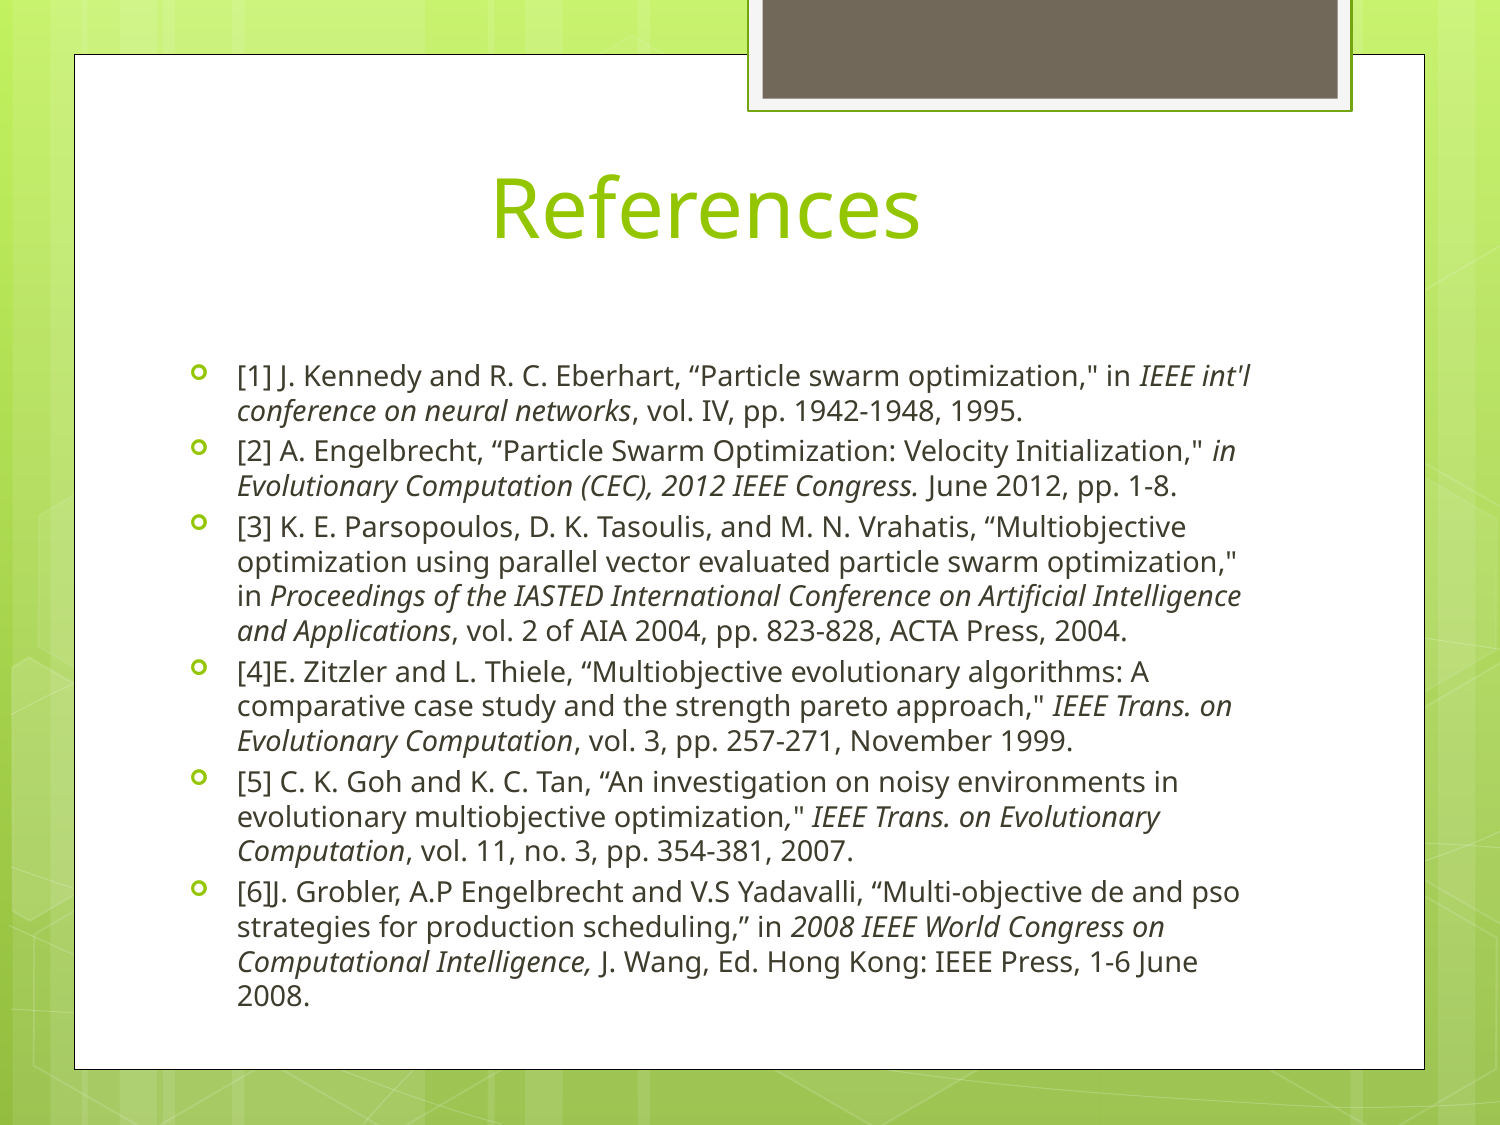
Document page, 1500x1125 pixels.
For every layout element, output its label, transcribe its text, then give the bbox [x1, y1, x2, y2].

title References [174, 125, 1328, 263]
list [1] J. Kennedy and R. C. Eberhart, “Particle swarm optimization," in IEEE int'l conference on neural networks, vol. IV, pp. 1942-1948, 1995. [2] A. Engelbrecht, “Particle Swarm Optimization: Velocity Initialization," in Evolutionary Computation (CEC), 2012 IEEE Congress. June 2012, pp. 1-8. [3] K. E. Parsopoulos, D. K. Tasoulis, and M. N. Vrahatis, “Multiobjective optimization using parallel vector evaluated particle swarm optimization," in Proceedings of the IASTED International Conference on Artificial Intelligence and Applications, vol. 2 of AIA 2004, pp. 823-828, ACTA Press, 2004. [4]E. Zitzler and L. Thiele, “Multiobjective evolutionary algorithms: A comparative case study and the strength pareto approach," IEEE Trans. on Evolutionary Computation, vol. 3, pp. 257-271, November 1999. [5] C. K. Goh and K. C. Tan, “An investigation on noisy environments in evolutionary multiobjective optimization," IEEE Trans. on Evolutionary Computation, vol. 11, no. 3, pp. 354-381, 2007. [6]J. Grobler, A.P Engelbrecht and V.S Yadavalli, “Multi-objective de and pso strategies for production scheduling,” in 2008 IEEE World Congress on Computational Intelligence, J. Wang, Ed. Hong Kong: IEEE Press, 1-6 June 2008. [162, 350, 1275, 1025]
